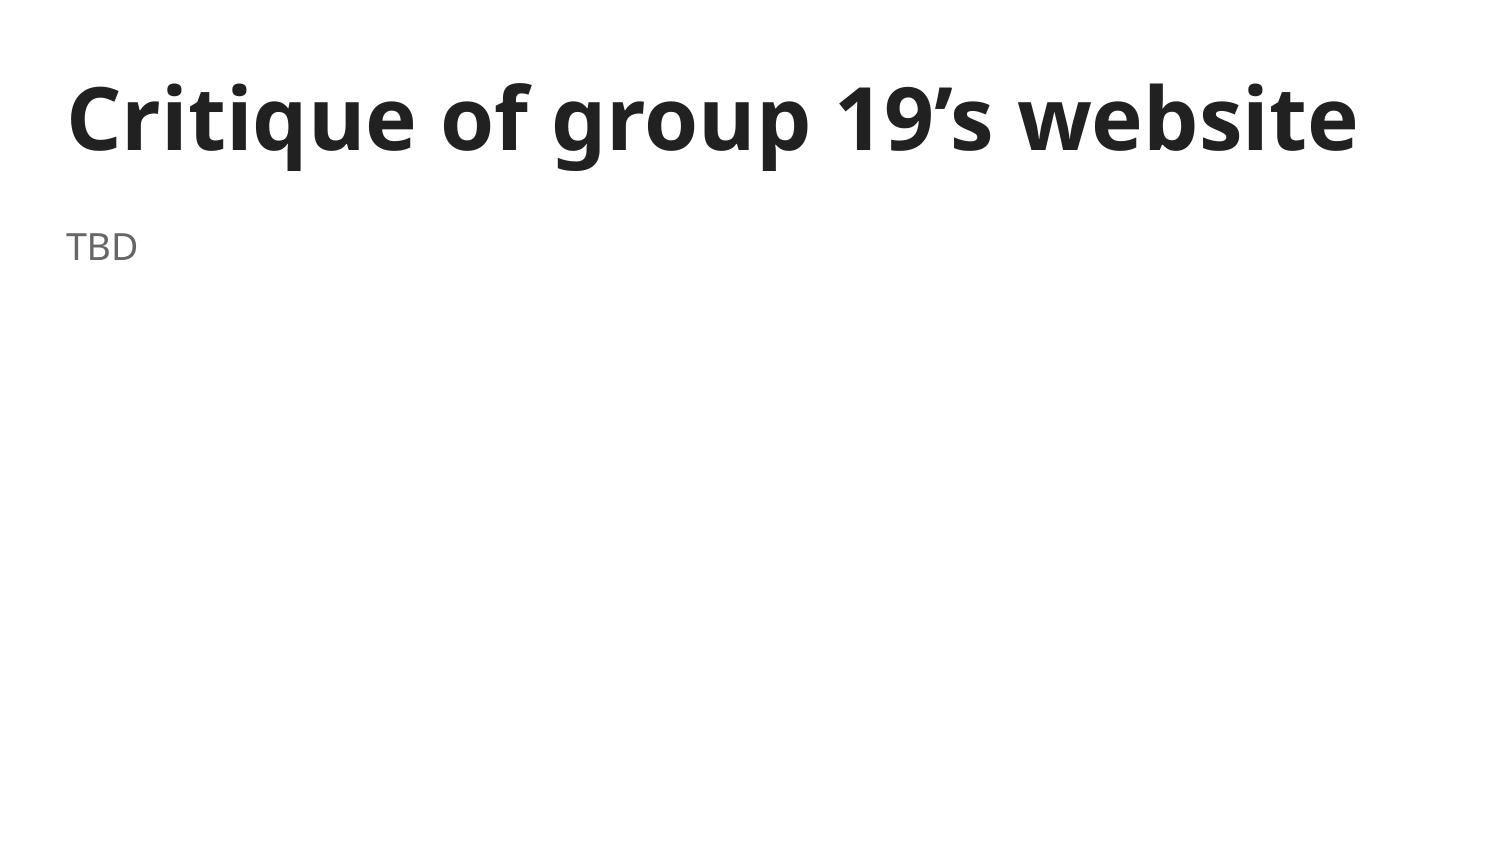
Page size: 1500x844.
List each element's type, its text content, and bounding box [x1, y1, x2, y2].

list TBD [51, 201, 1449, 750]
title Critique of group 19’s website [51, 48, 1449, 180]
